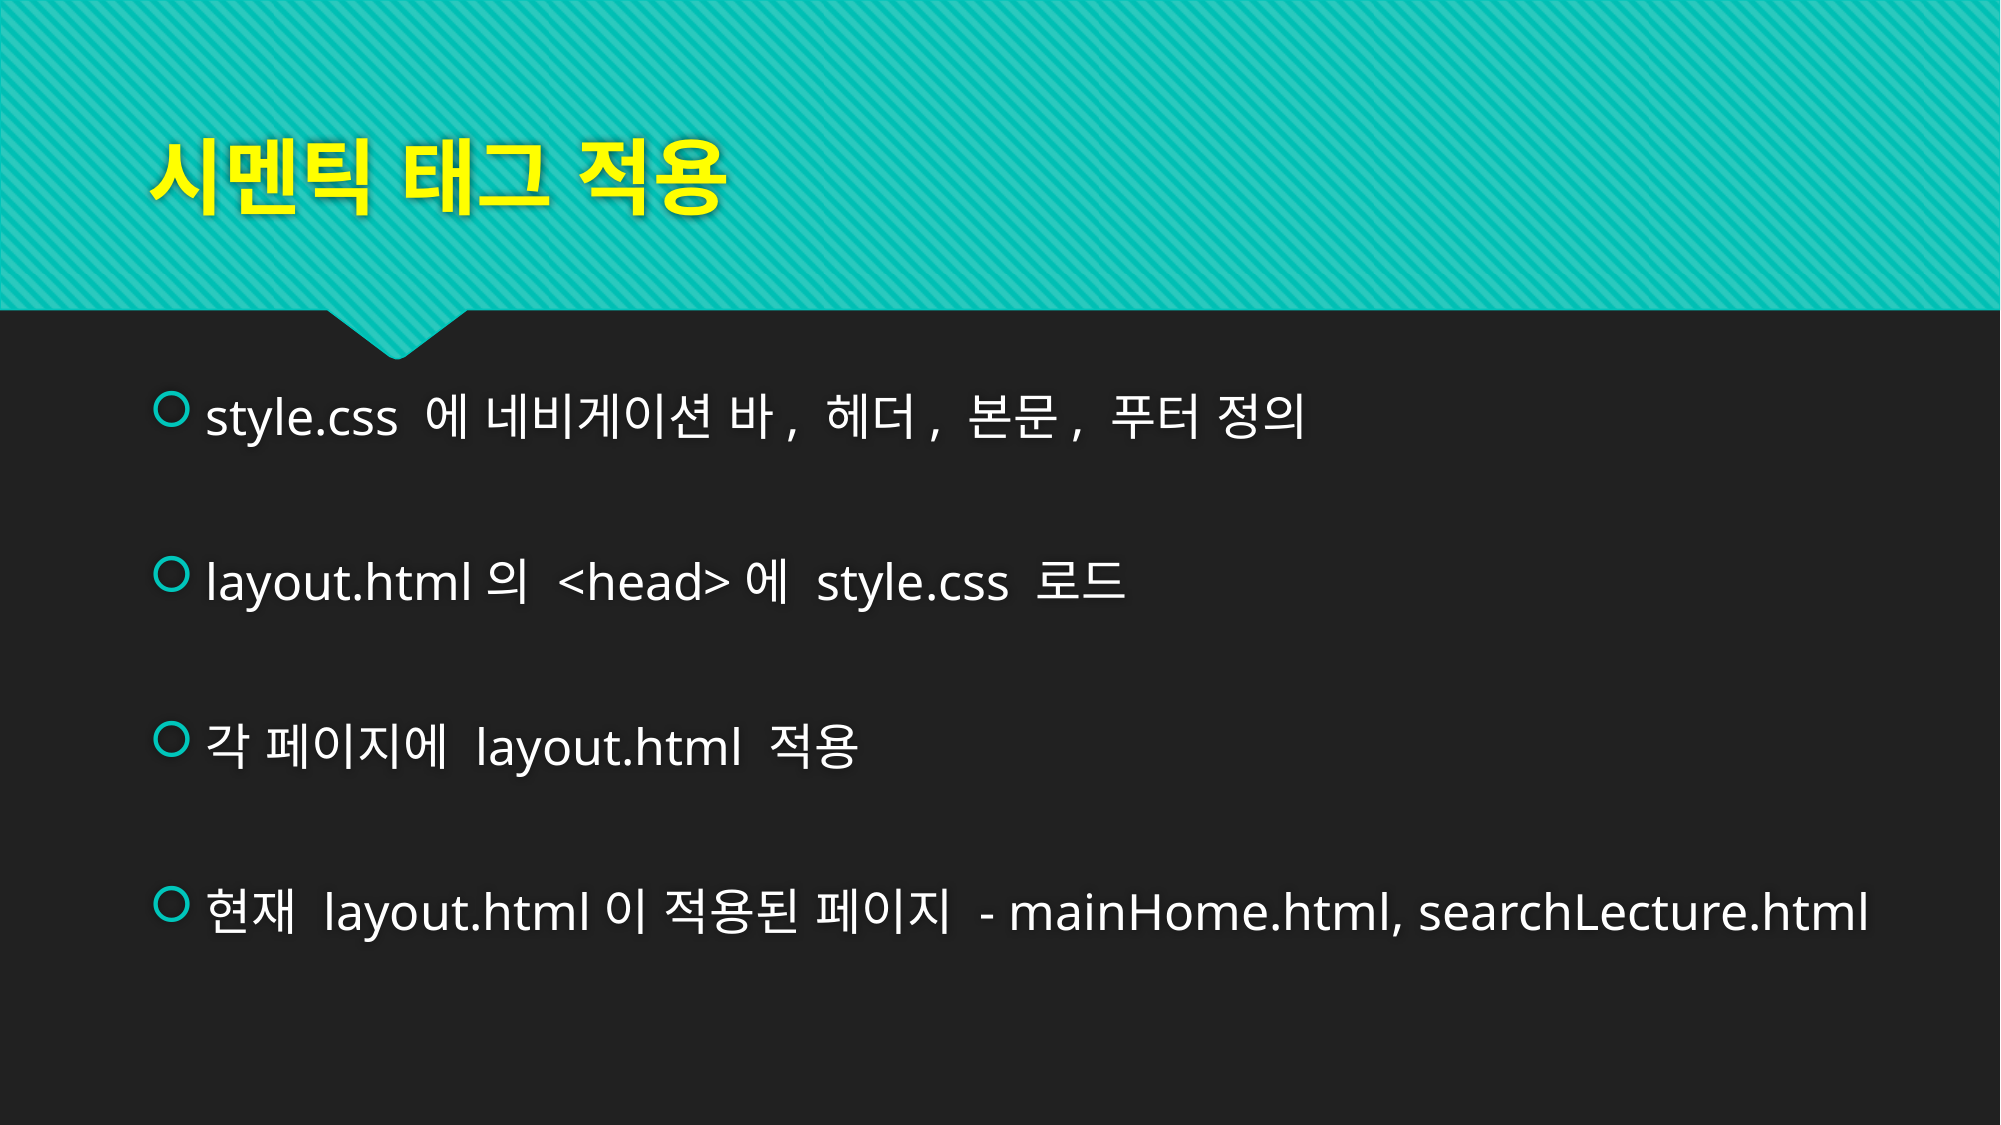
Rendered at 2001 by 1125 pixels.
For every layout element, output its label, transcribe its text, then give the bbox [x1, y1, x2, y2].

title 시멘틱 태그 적용 [132, 73, 1868, 233]
list style.css 에 네비게이션 바, 헤더, 본문, 푸터 정의 layout.html의 <head>에 style.css 로드 각 페이지에 layout.html 적용 현재 layout.html이 적용된 페이지 - mainHome.html, searchLecture.html [134, 364, 1947, 962]
